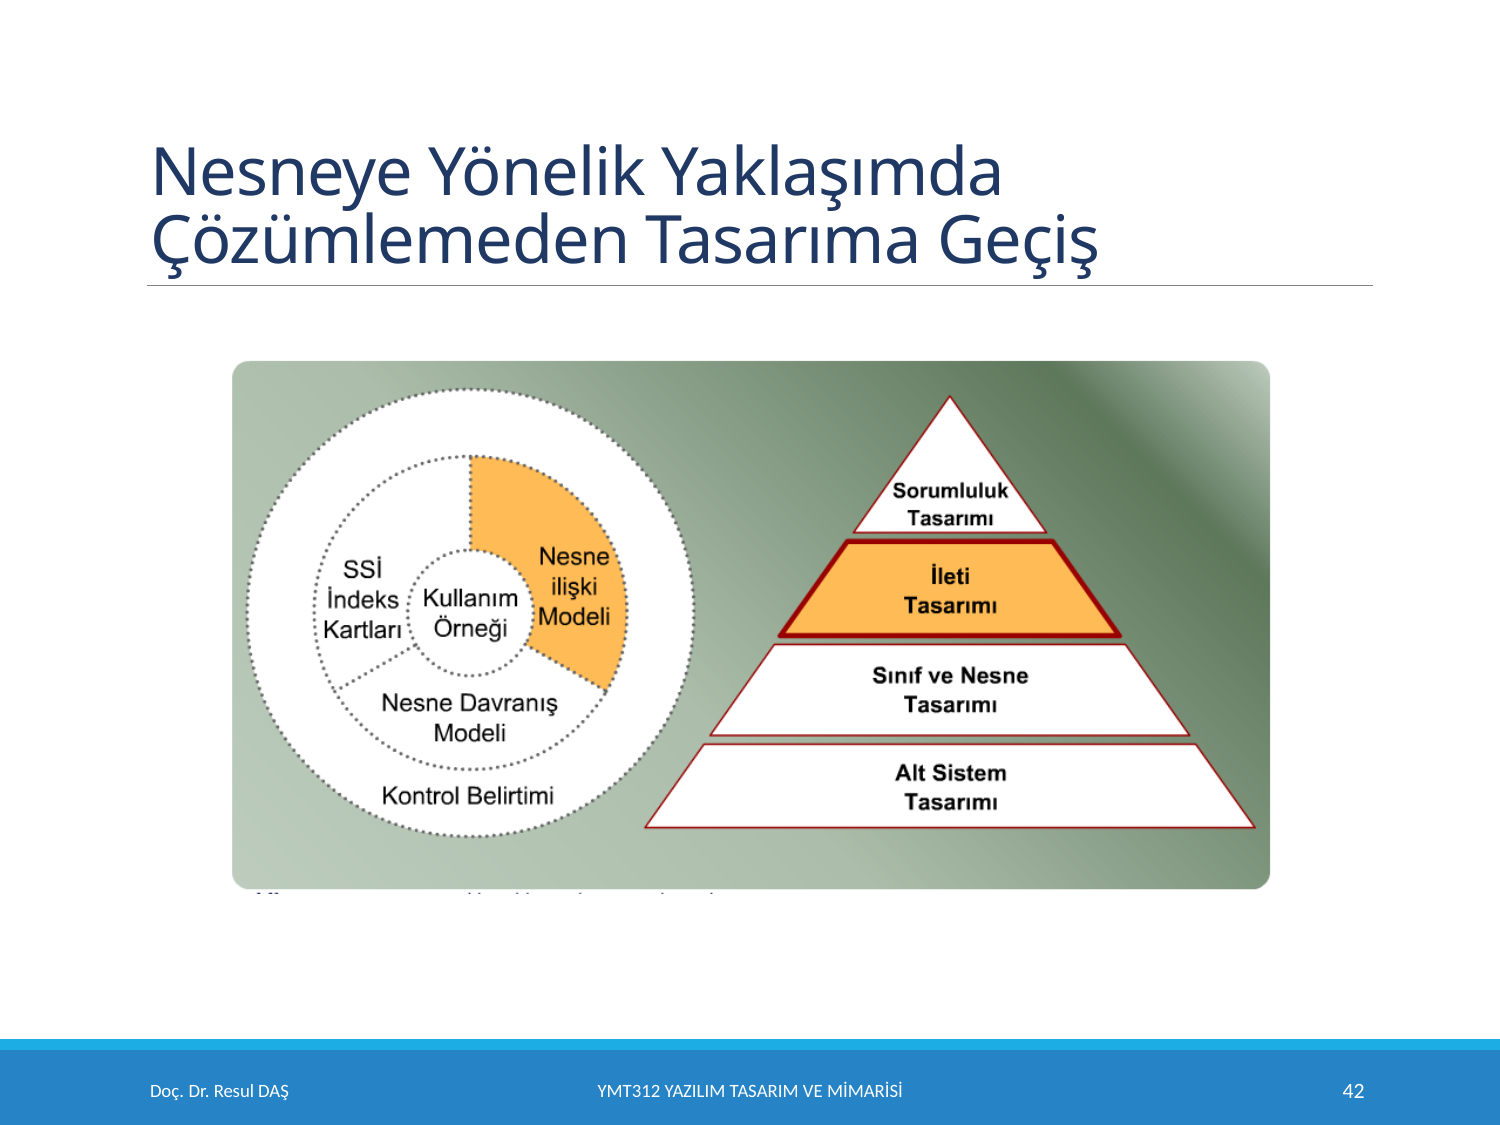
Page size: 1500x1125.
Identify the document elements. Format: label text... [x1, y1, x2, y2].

footer YMT312 Yazılım Tasarım ve Mimarisi [453, 1059, 1047, 1120]
slide_number 42 [1218, 1059, 1380, 1120]
slide_number Doç. Dr. Resul DAŞ [135, 1059, 440, 1120]
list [223, 353, 1277, 894]
title Nesneye Yönelik Yaklaşımda Çözümlemeden Tasarıma Geçiş [135, 47, 1373, 285]
